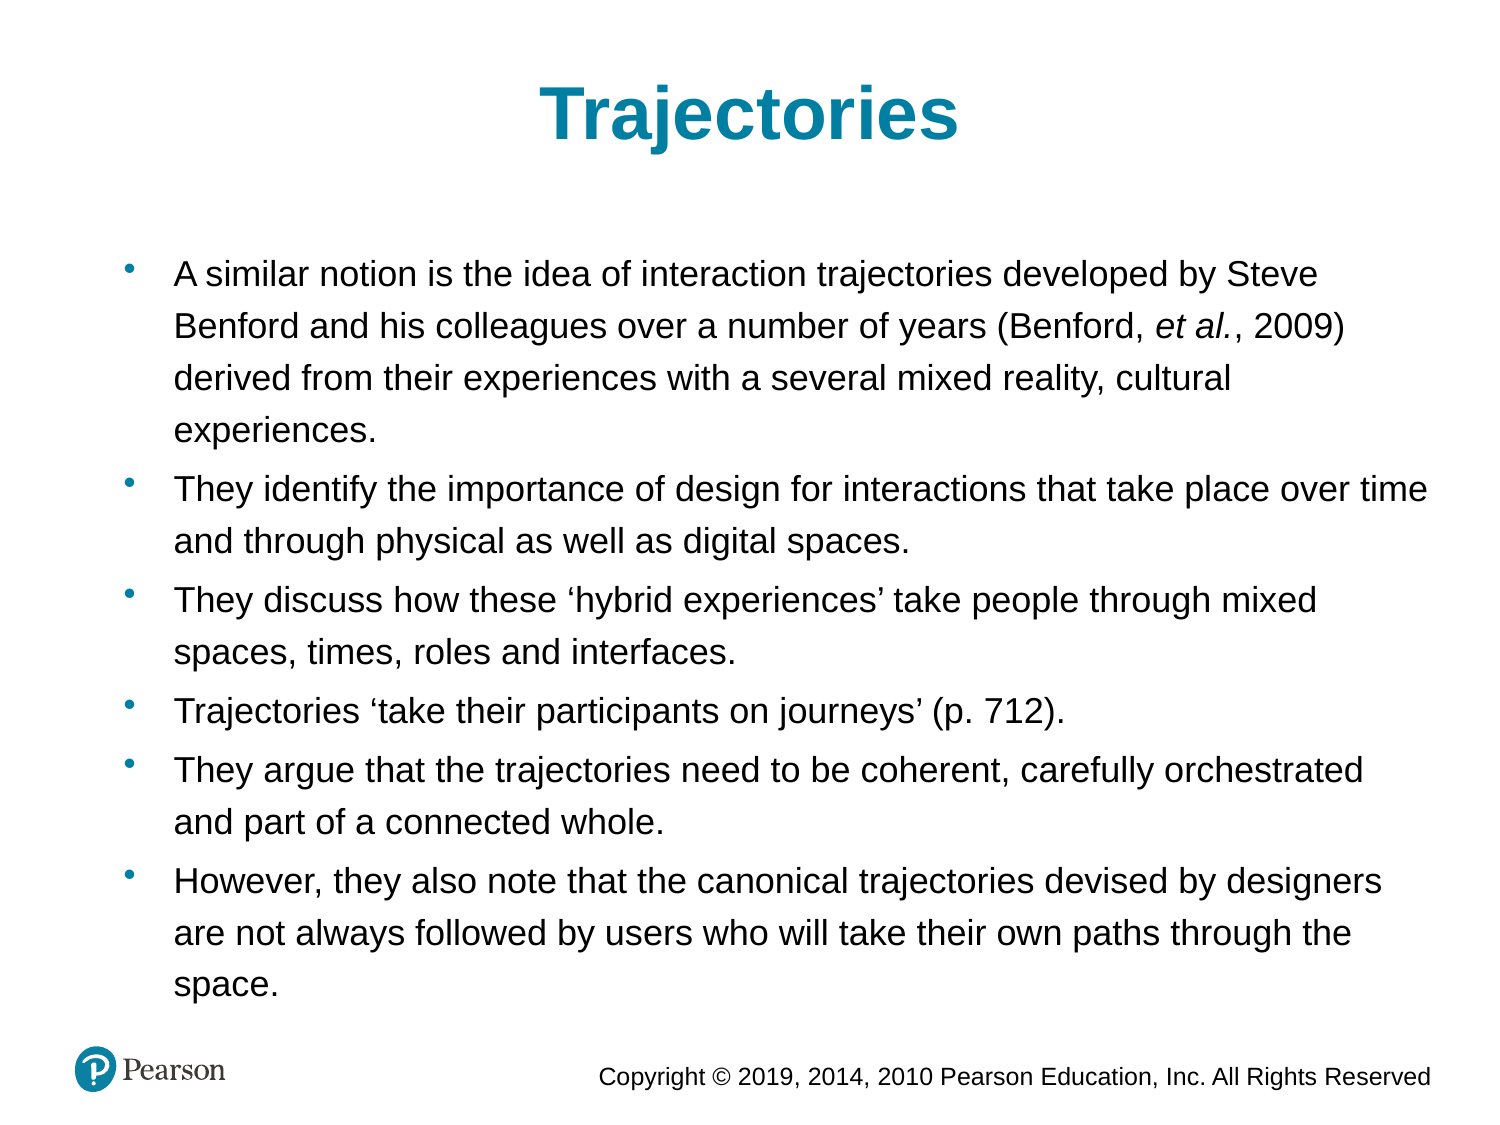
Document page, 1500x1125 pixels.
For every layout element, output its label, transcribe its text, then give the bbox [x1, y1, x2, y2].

title Trajectories [103, 62, 1397, 156]
list A similar notion is the idea of interaction trajectories developed by Steve Benford and his colleagues over a number of years (Benford, et al., 2009) derived from their experiences with a several mixed reality, cultural experiences. They identify the importance of design for interactions that take place over time and through physical as well as digital spaces. They discuss how these ‘hybrid experiences’ take people through mixed spaces, times, roles and interfaces. Trajectories ‘take their participants on journeys’ (p. 712). They argue that the trajectories need to be coherent, carefully orchestrated and part of a connected whole. However, they also note that the canonical trajectories devised by designers are not always followed by users who will take their own paths through the space. [108, 234, 1449, 1023]
